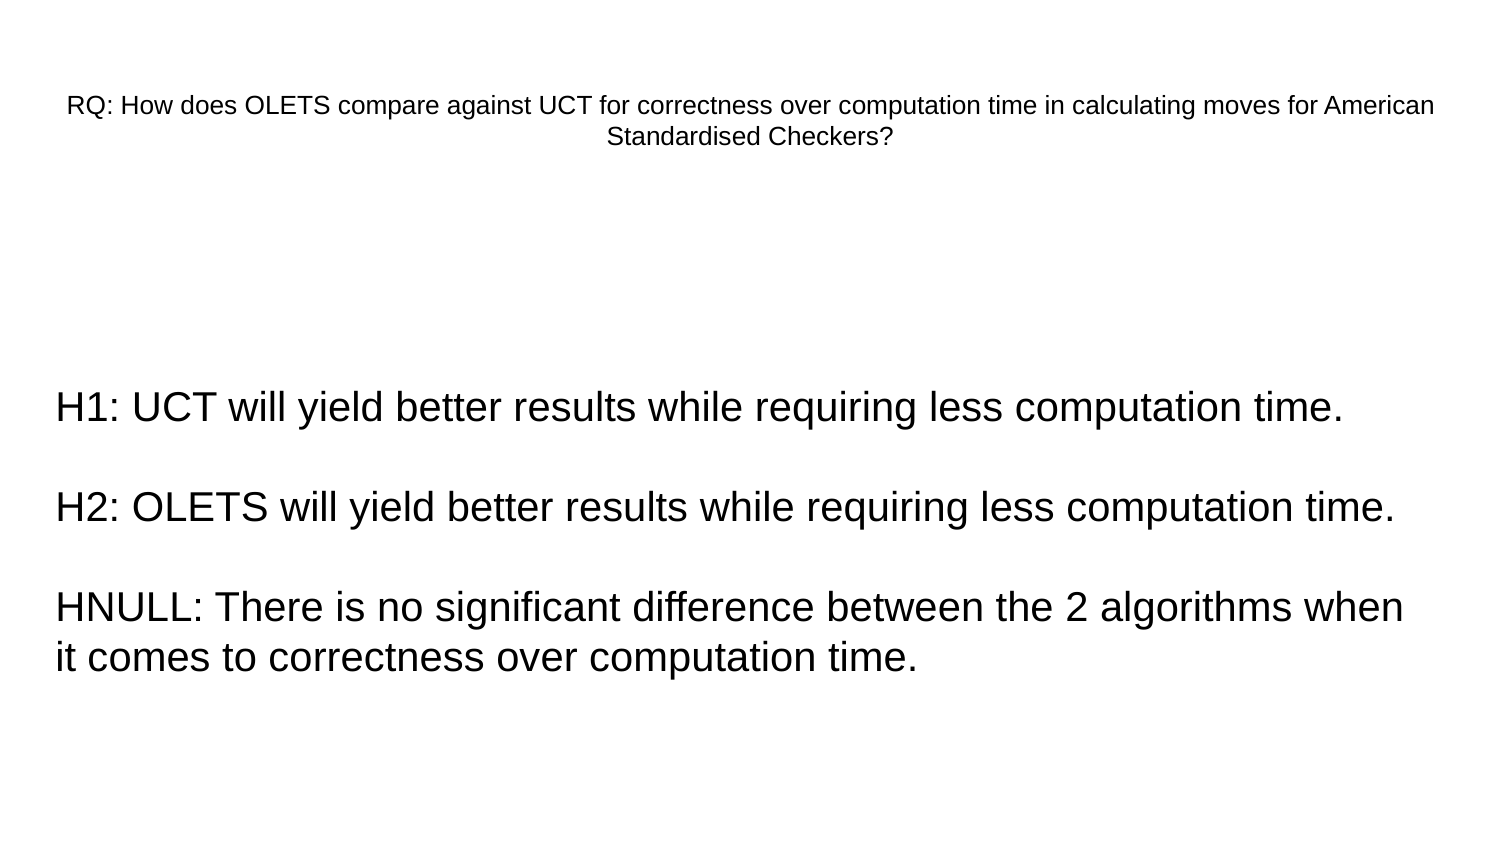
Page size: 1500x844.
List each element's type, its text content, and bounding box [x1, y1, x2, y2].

list H1: UCT will yield better results while requiring less computation time. H2: OLETS will yield better results while requiring less computation time. HNULL: There is no significant difference between the 2 algorithms when it comes to correctness over computation time. [40, 364, 1439, 744]
title RQ: How does OLETS compare against UCT for correctness over computation time in calculating moves for American Standardised Checkers? [51, 72, 1449, 167]
